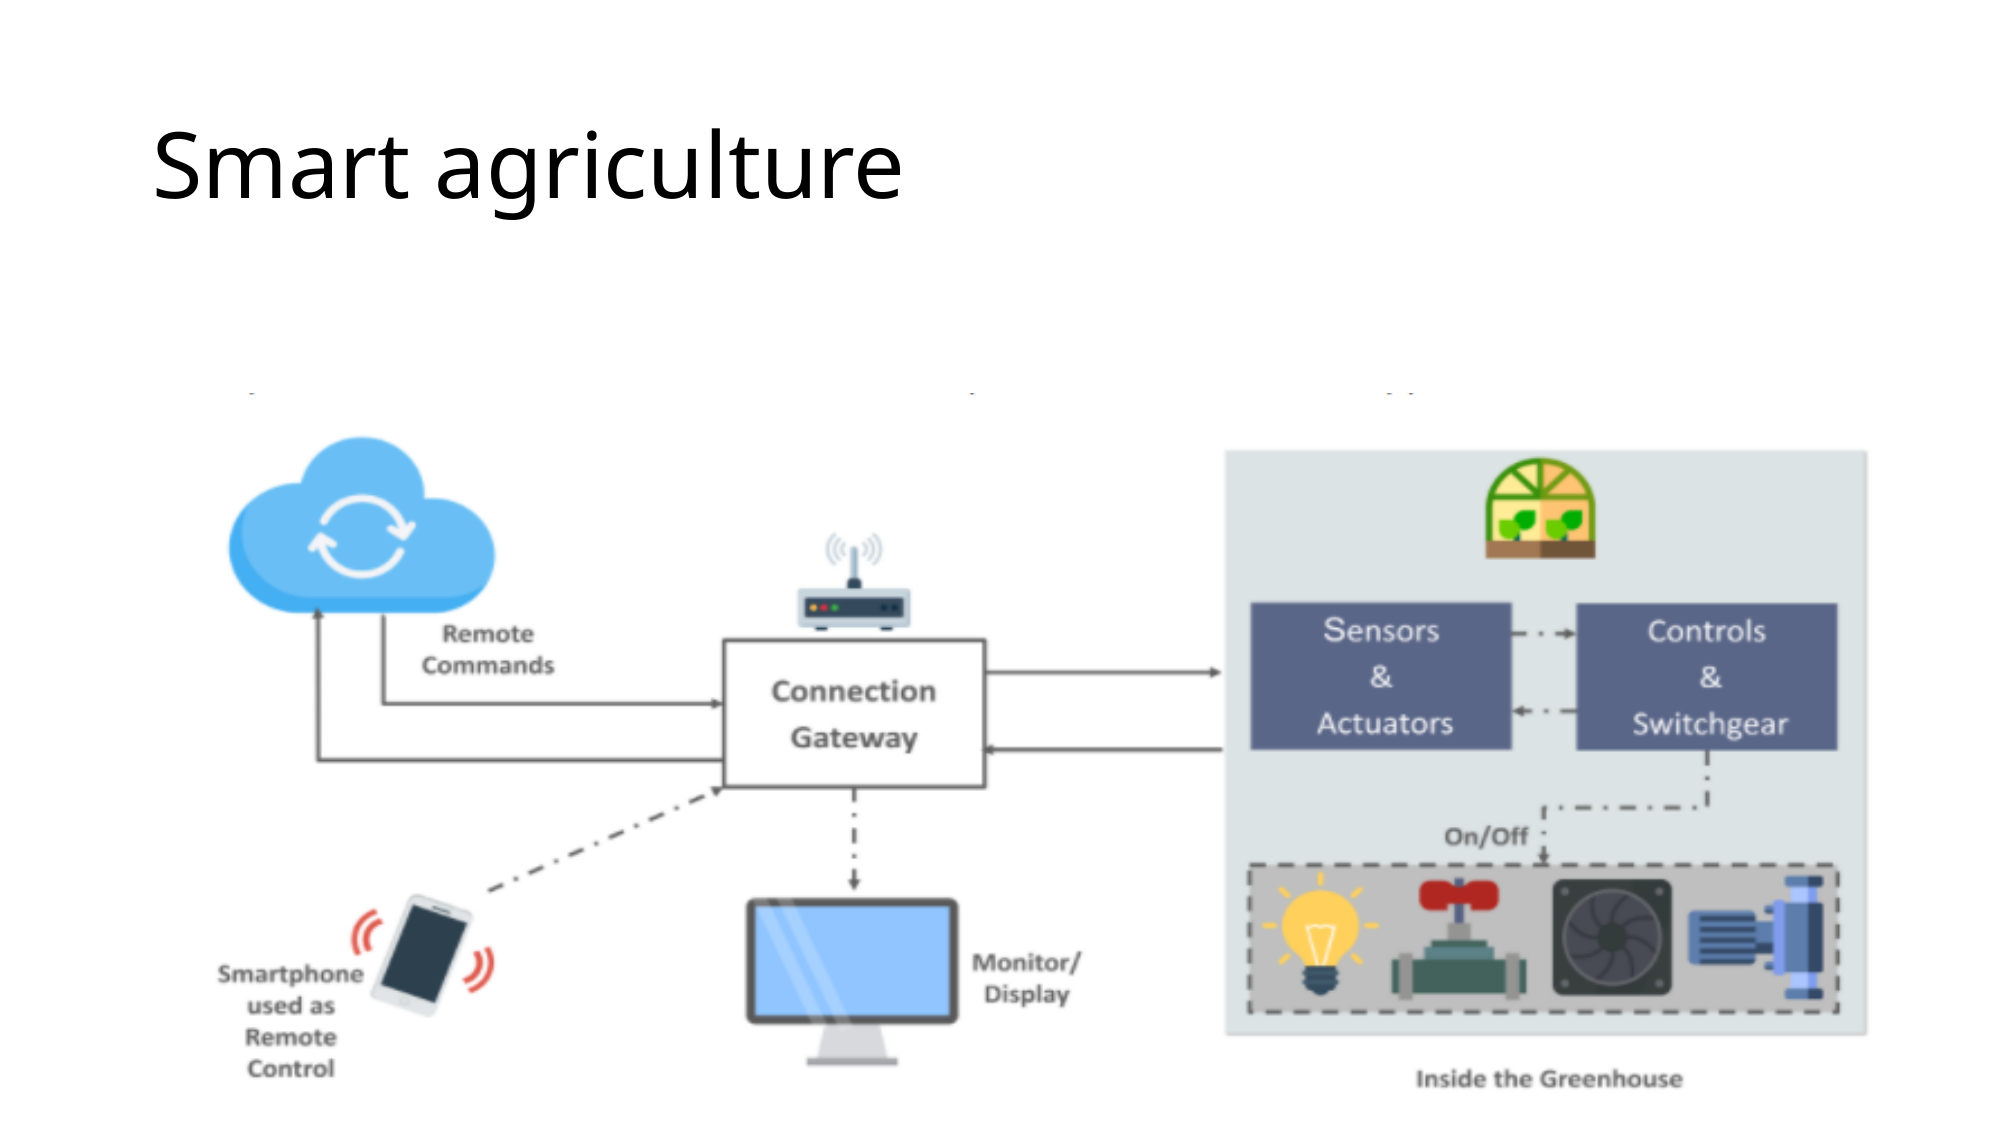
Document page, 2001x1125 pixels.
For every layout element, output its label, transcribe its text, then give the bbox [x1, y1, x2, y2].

picture [116, 393, 1950, 1125]
title Smart agriculture [137, 59, 1863, 278]
